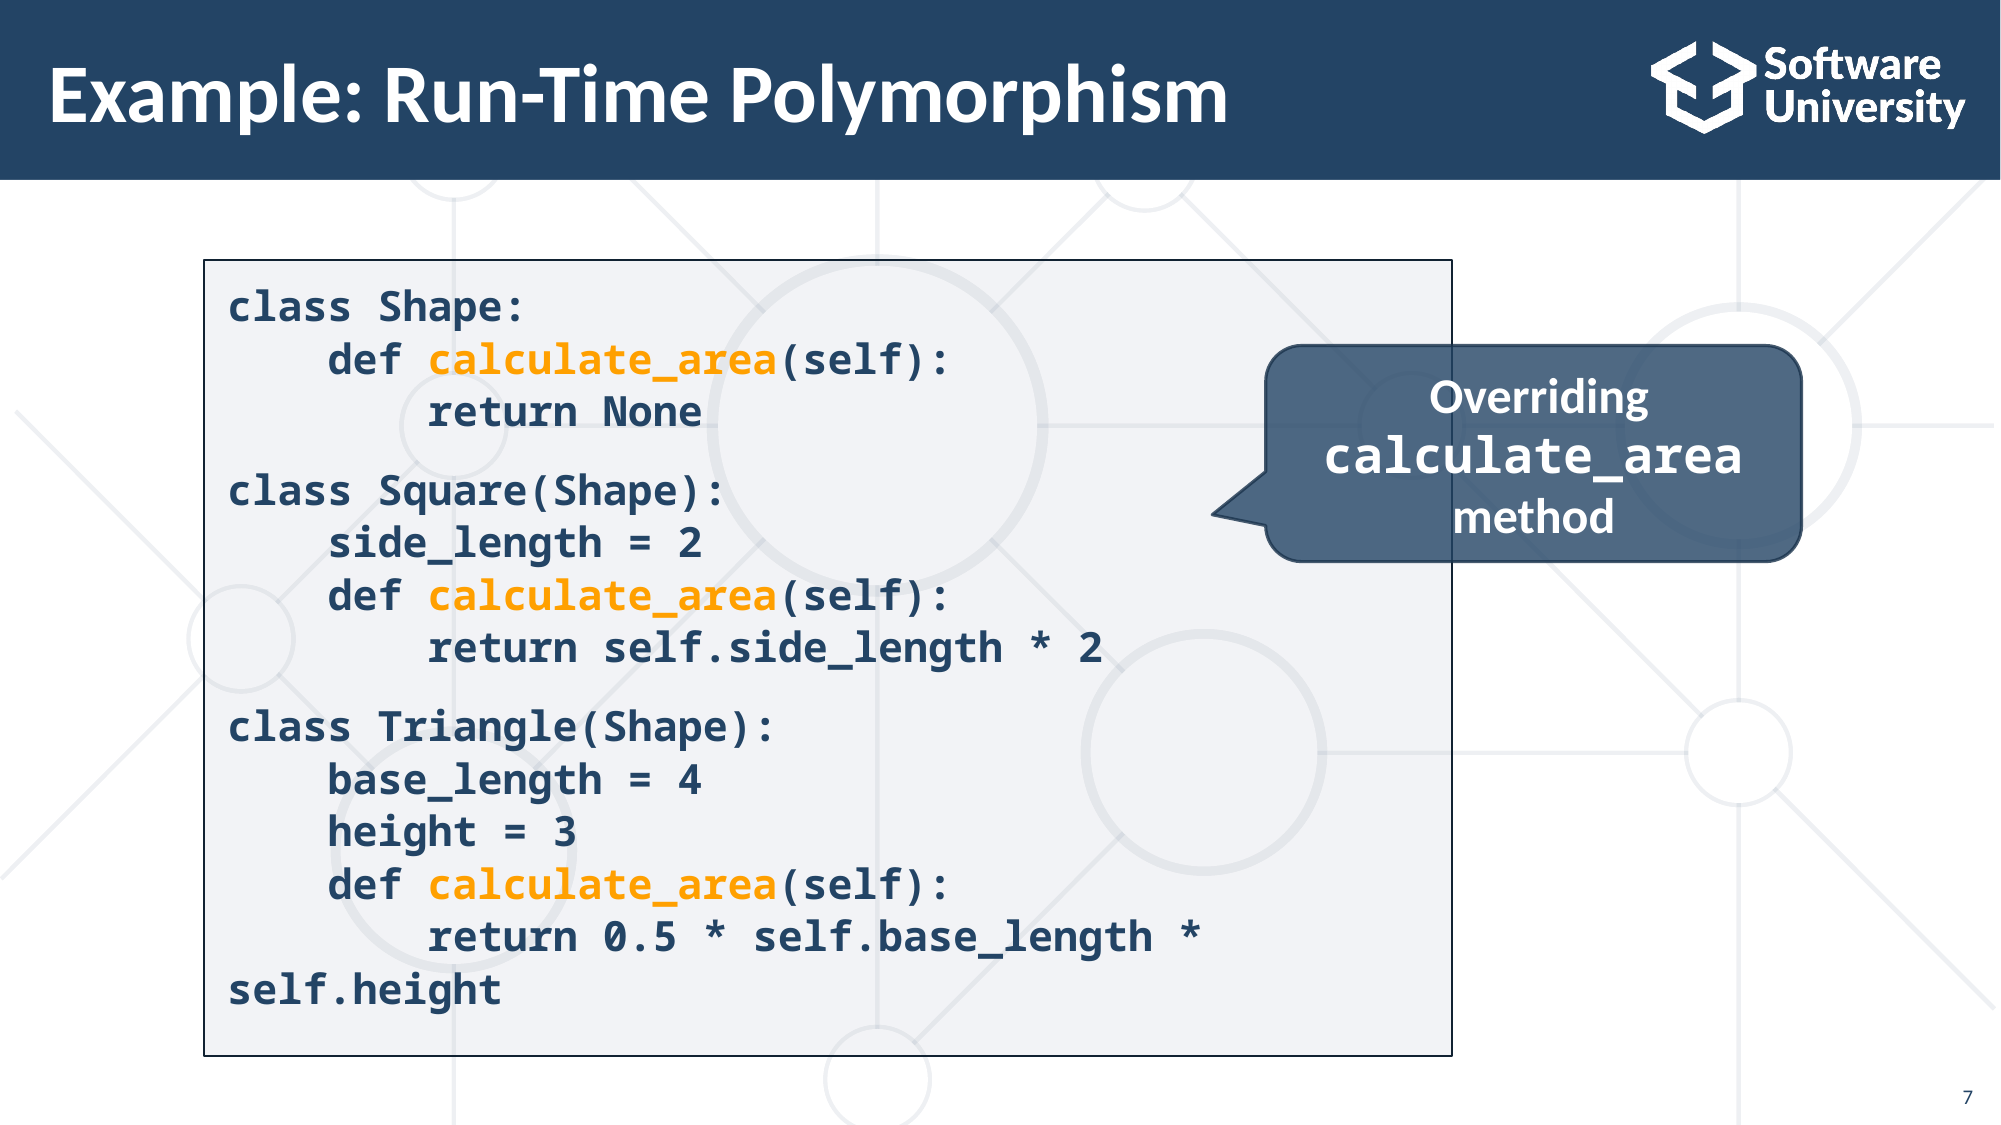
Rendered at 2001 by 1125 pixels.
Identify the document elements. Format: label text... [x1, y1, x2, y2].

picture [1651, 41, 1966, 134]
text_box class Shape: def calculate_area(self): return None class Square(Shape): side_length = 2 def calculate_area(self): return self.side_length * 2 class Triangle(Shape): base_length = 4 height = 3 def calculate_area(self): return 0.5 * self.base_length * self.height [203, 259, 1453, 1057]
text_box Overriding calculate_area method [1210, 343, 1804, 564]
slide_number 7 [1927, 1067, 1989, 1117]
title Example: Run-Time Polymorphism [31, 16, 1625, 162]
